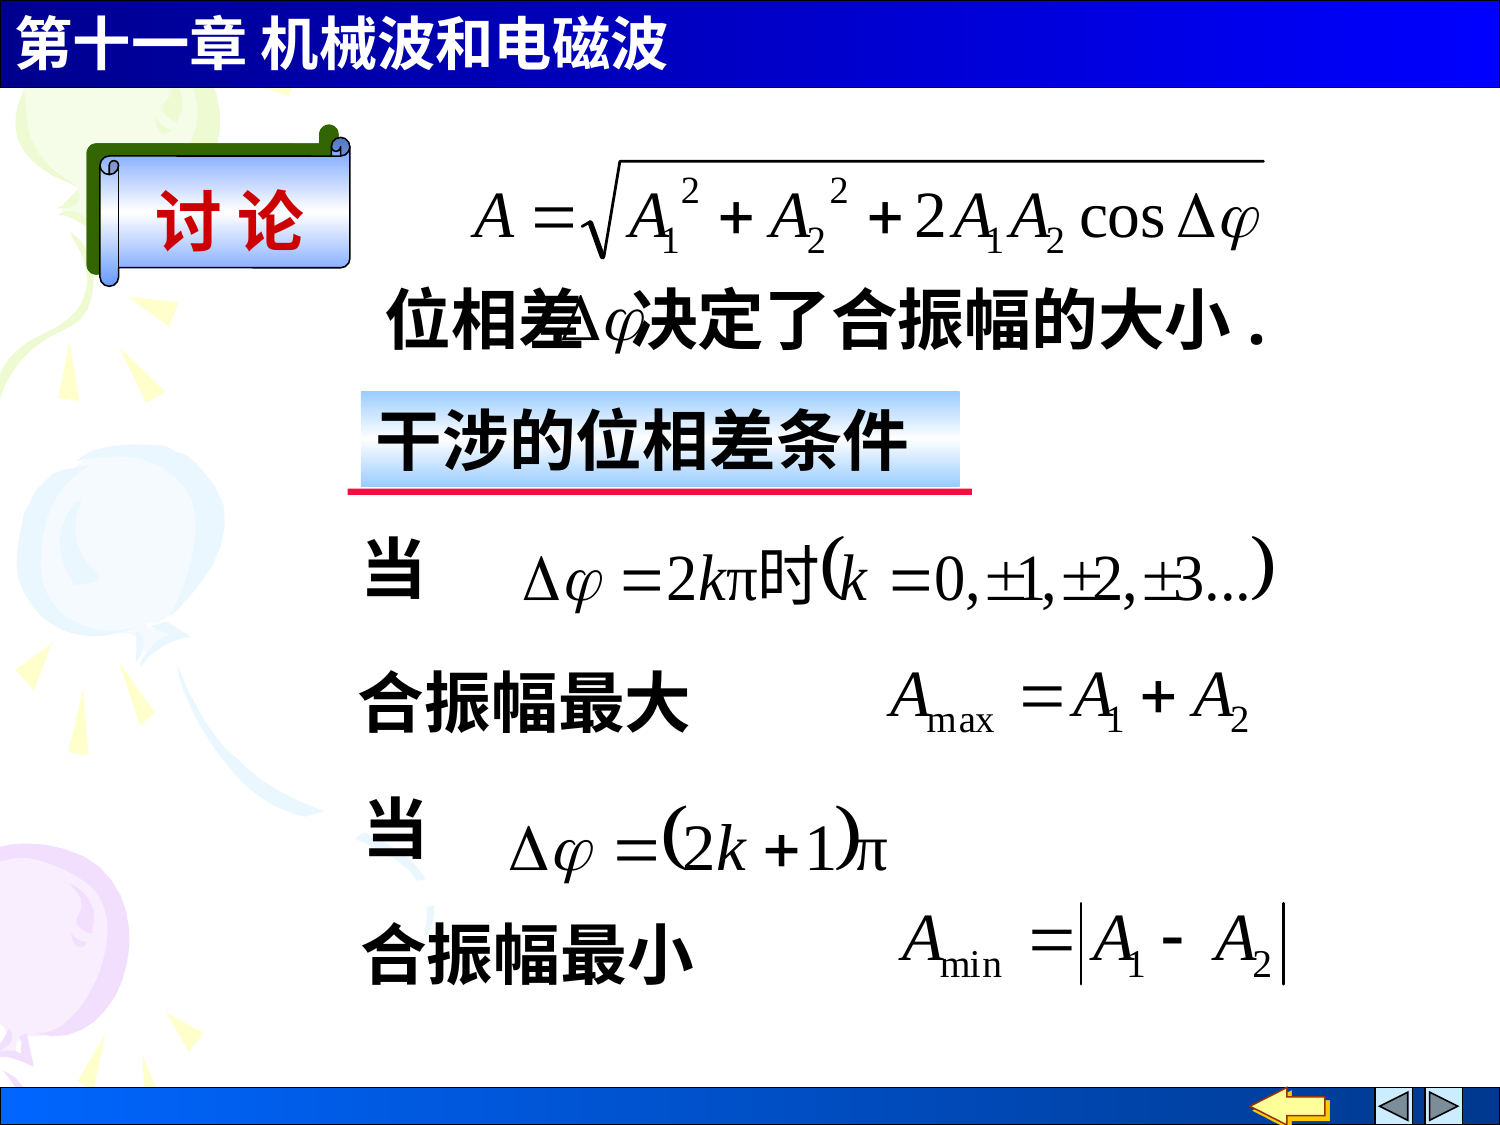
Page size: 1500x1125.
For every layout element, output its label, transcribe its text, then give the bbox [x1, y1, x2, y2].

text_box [357, 526, 1276, 750]
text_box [459, 143, 1276, 271]
text_box 位相差 决定了合振幅的大小. [384, 277, 544, 358]
text_box 讨 论 [99, 137, 350, 287]
text_box 位相差 决定了合振幅的大小. [661, 279, 1267, 358]
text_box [549, 278, 657, 369]
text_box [359, 786, 1301, 1000]
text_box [347, 391, 973, 492]
